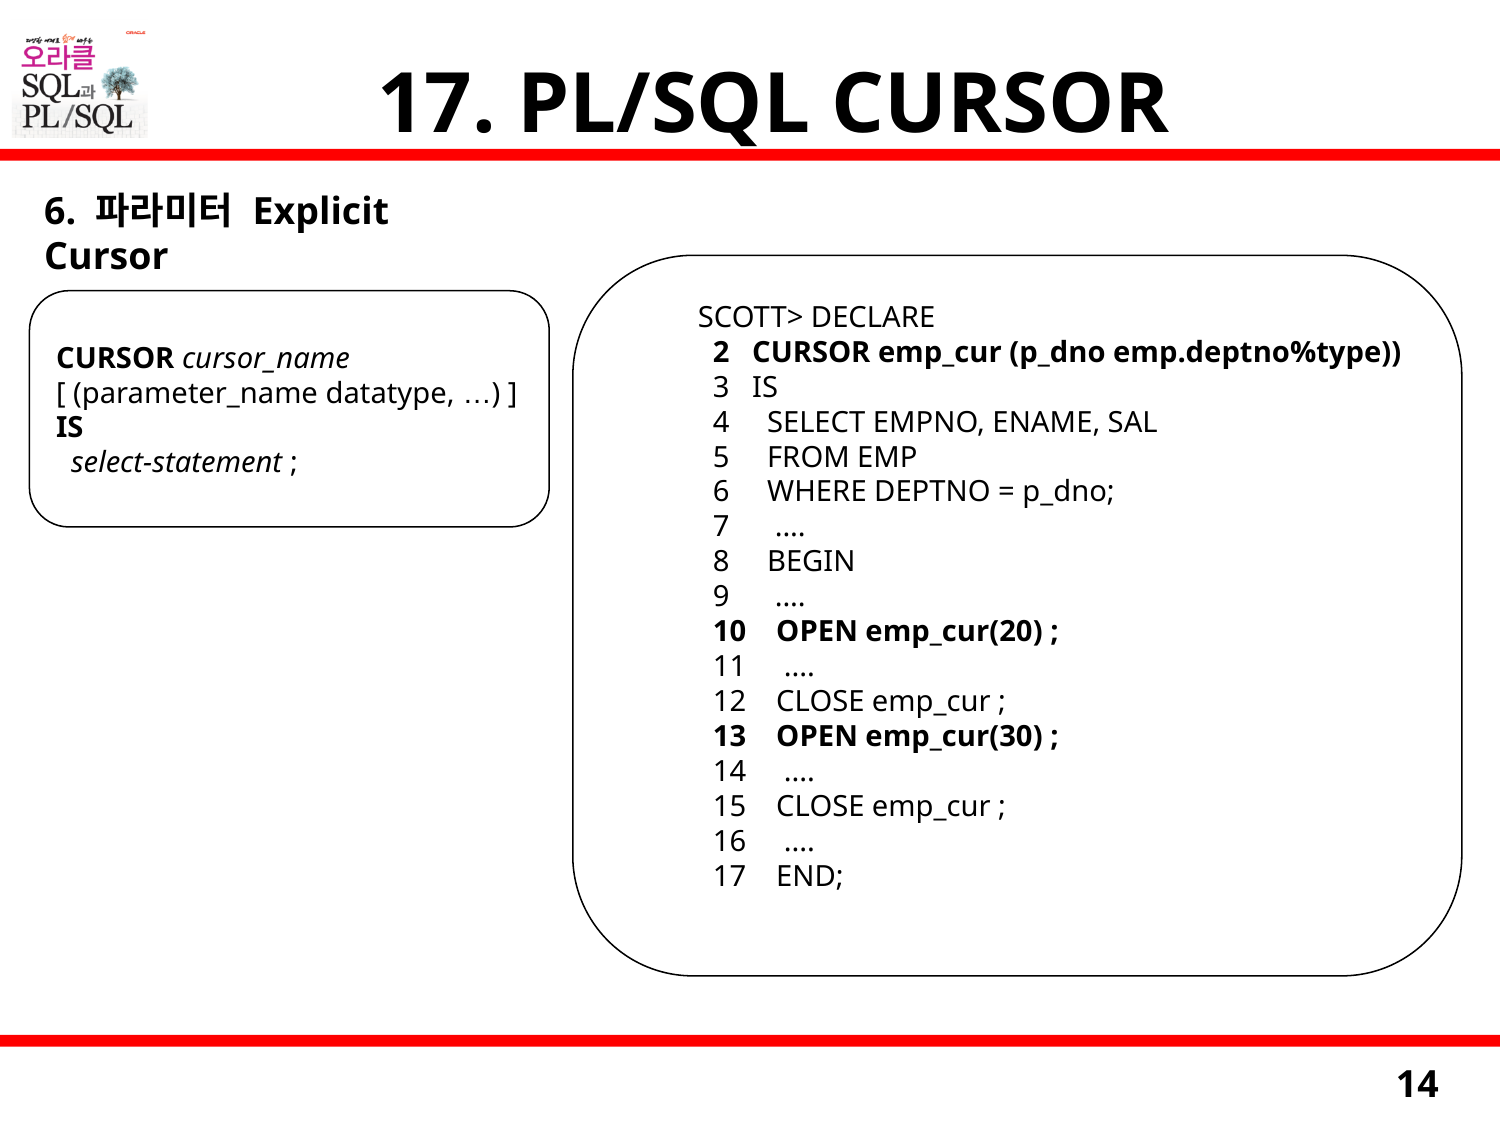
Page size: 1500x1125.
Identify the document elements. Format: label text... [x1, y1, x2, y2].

text_box SCOTT> DECLARE 2 CURSOR emp_cur (p_dno emp.deptno%type)) 3 IS 4 SELECT EMPNO, ENAME, SAL 5 FROM EMP 6 WHERE DEPTNO = p_dno; 7 .... 8 BEGIN 9 .... 10 OPEN emp_cur(20) ; 11 .... 12 CLOSE emp_cur ; 13 OPEN emp_cur(30) ; 14 .... 15 CLOSE emp_cur ; 16 .... 17 END; [572, 255, 1462, 976]
text_box [0, 1033, 1500, 1049]
text_box 17. PL/SQL CURSOR [204, 0, 1343, 151]
picture [11, 19, 148, 138]
text_box [0, 147, 1500, 163]
text_box CURSOR cursor_name [ (parameter_name datatype, …) ] IS select-statement ; [29, 290, 550, 527]
text_box 14 [1362, 1056, 1473, 1108]
text_box 6. 파라미터 Explicit Cursor [27, 182, 539, 281]
